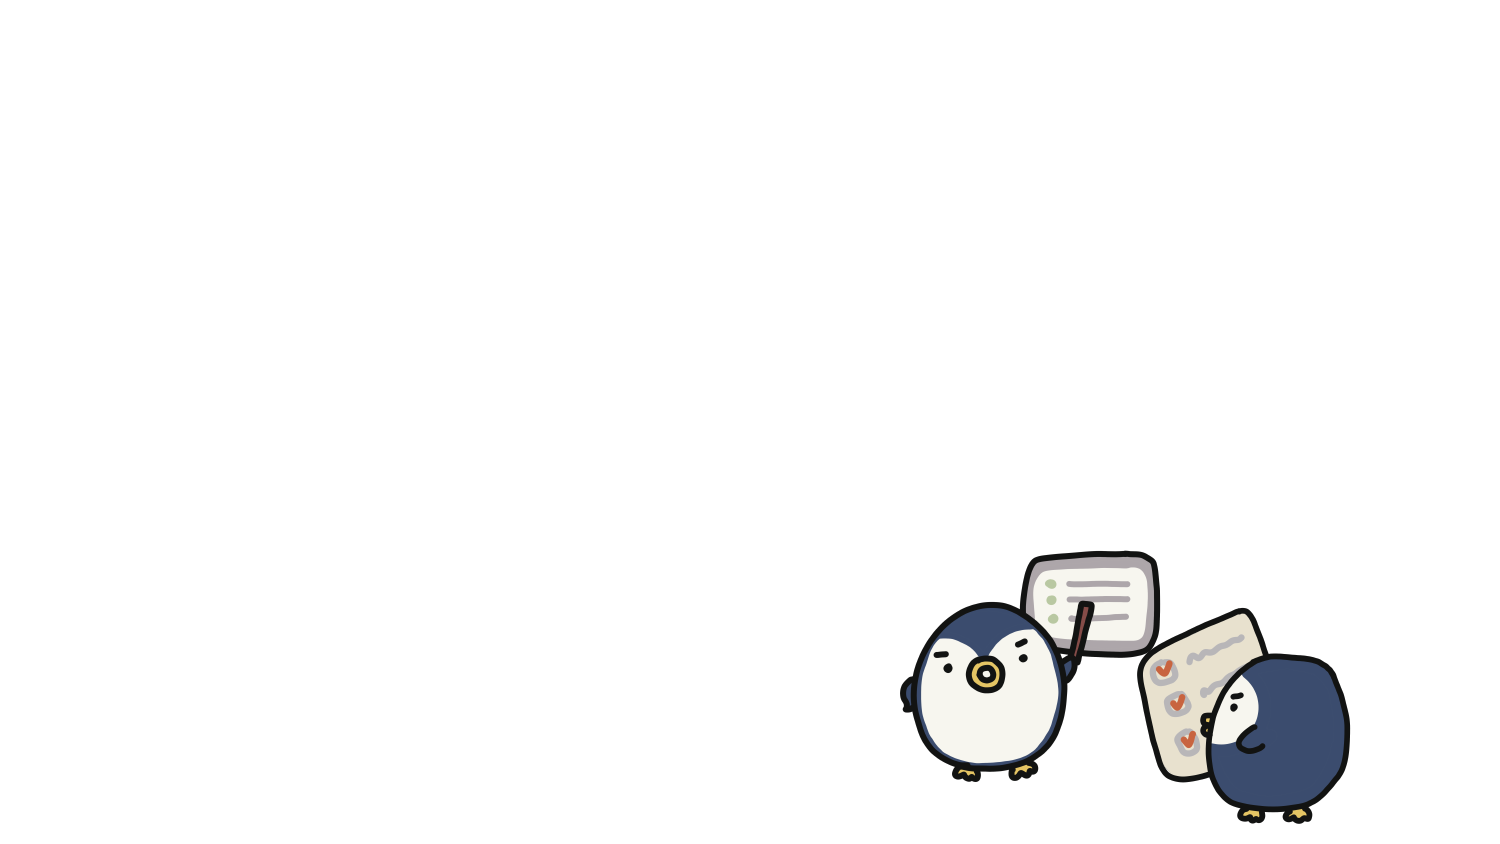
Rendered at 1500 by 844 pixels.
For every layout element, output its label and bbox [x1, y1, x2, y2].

picture [894, 543, 1366, 838]
